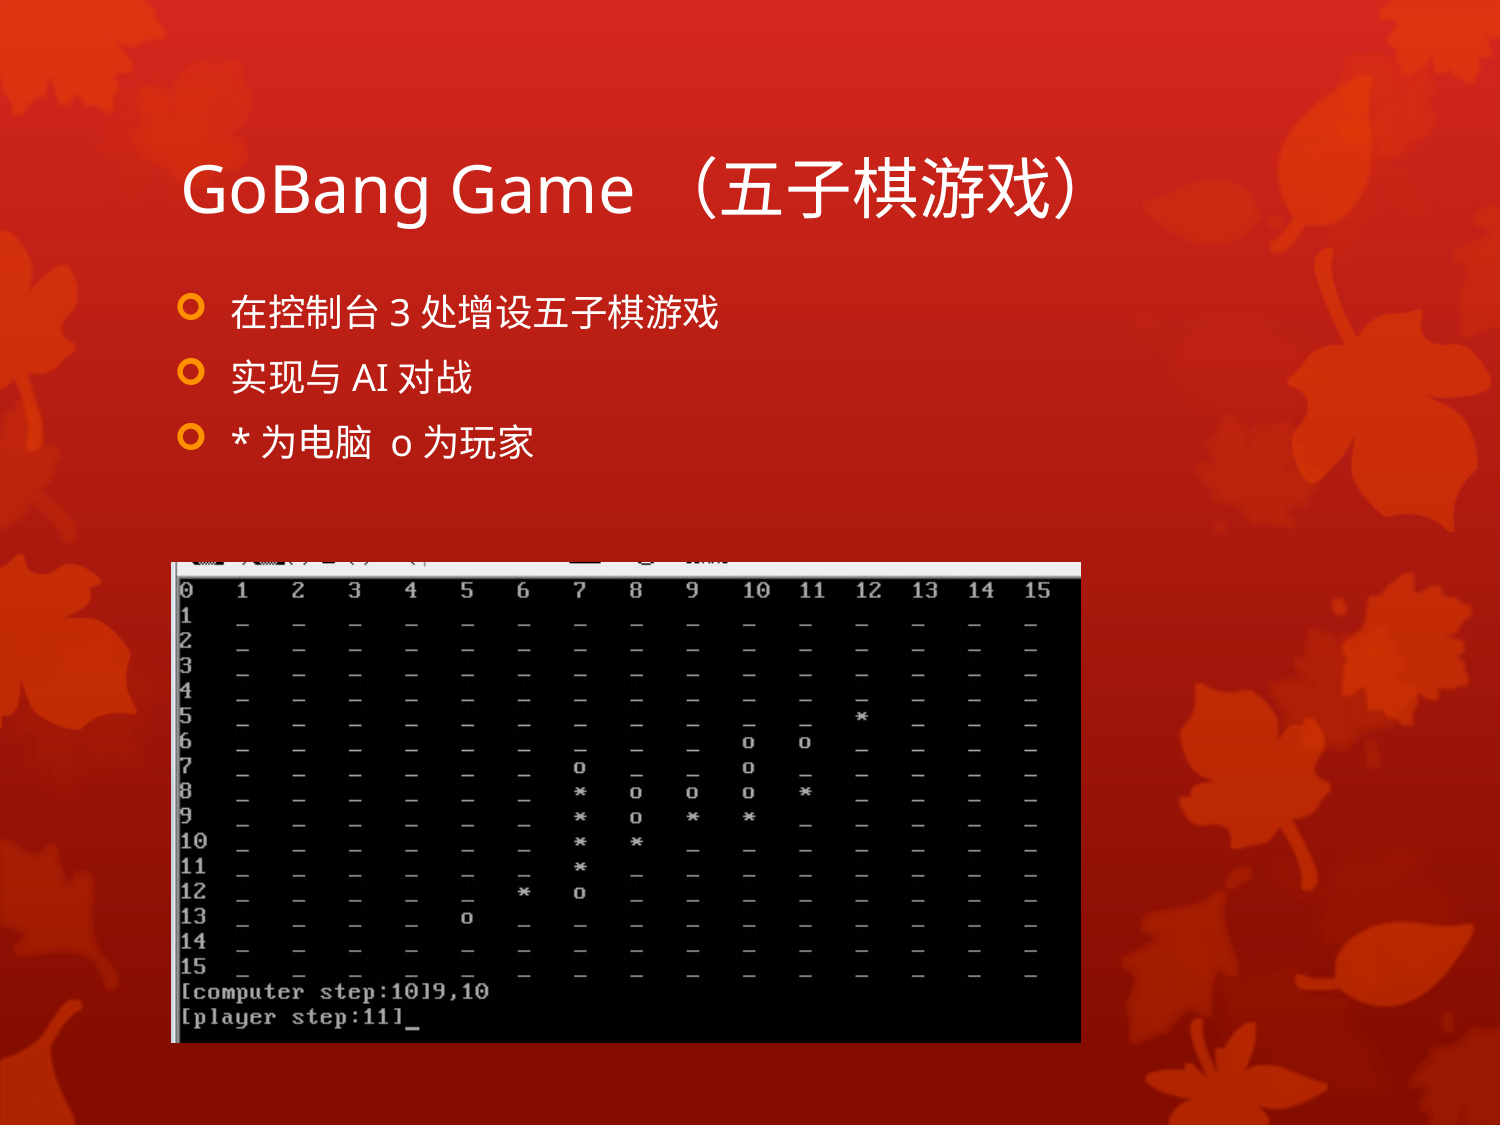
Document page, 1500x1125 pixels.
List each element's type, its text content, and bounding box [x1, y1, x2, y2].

picture [170, 561, 1082, 1043]
title GoBang Game（五子棋游戏） [165, 110, 1335, 263]
list 在控制台3处增设五子棋游戏 实现与AI对战 *为电脑 o为玩家 [159, 302, 1329, 581]
